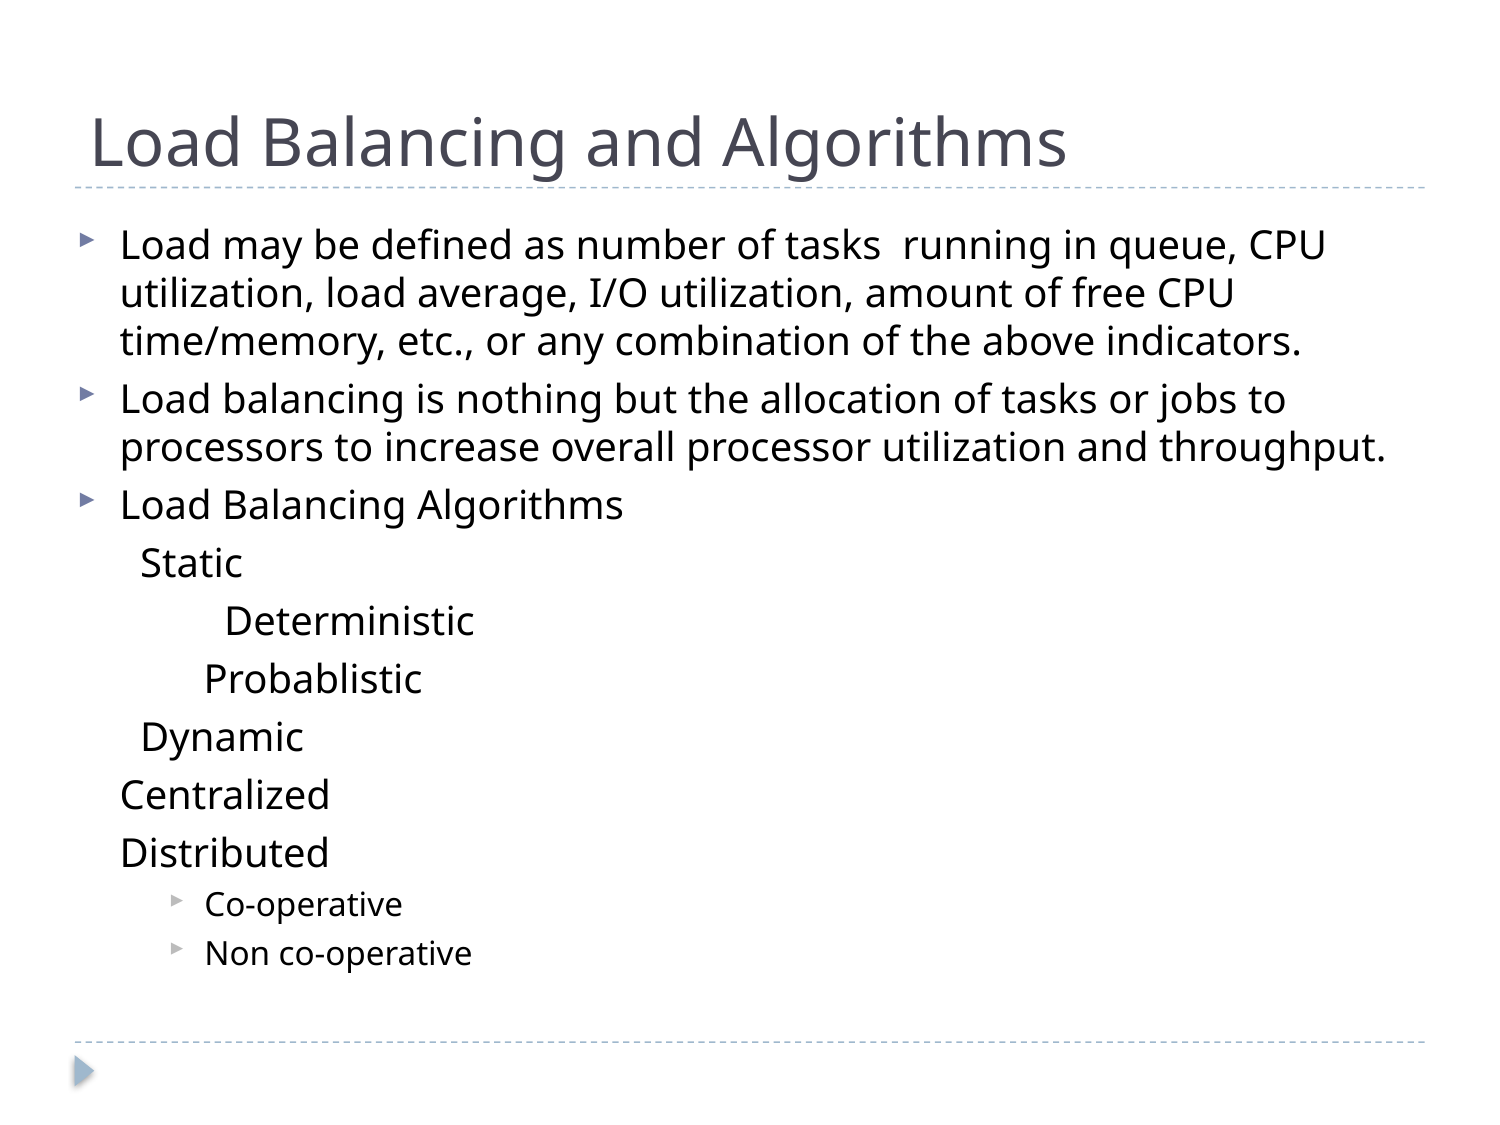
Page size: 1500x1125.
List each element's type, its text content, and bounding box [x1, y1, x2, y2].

title Load Balancing and Algorithms [75, 24, 1425, 188]
list Load may be defined as number of tasks running in queue, CPU utilization, load average, I/O utilization, amount of free CPU time/memory, etc., or any combination of the above indicators. Load balancing is nothing but the allocation of tasks or jobs to processors to increase overall processor utilization and throughput. Load Balancing Algorithms Static Deterministic Probablistic Dynamic Centralized Distributed Co-operative Non co-operative [62, 212, 1413, 1023]
